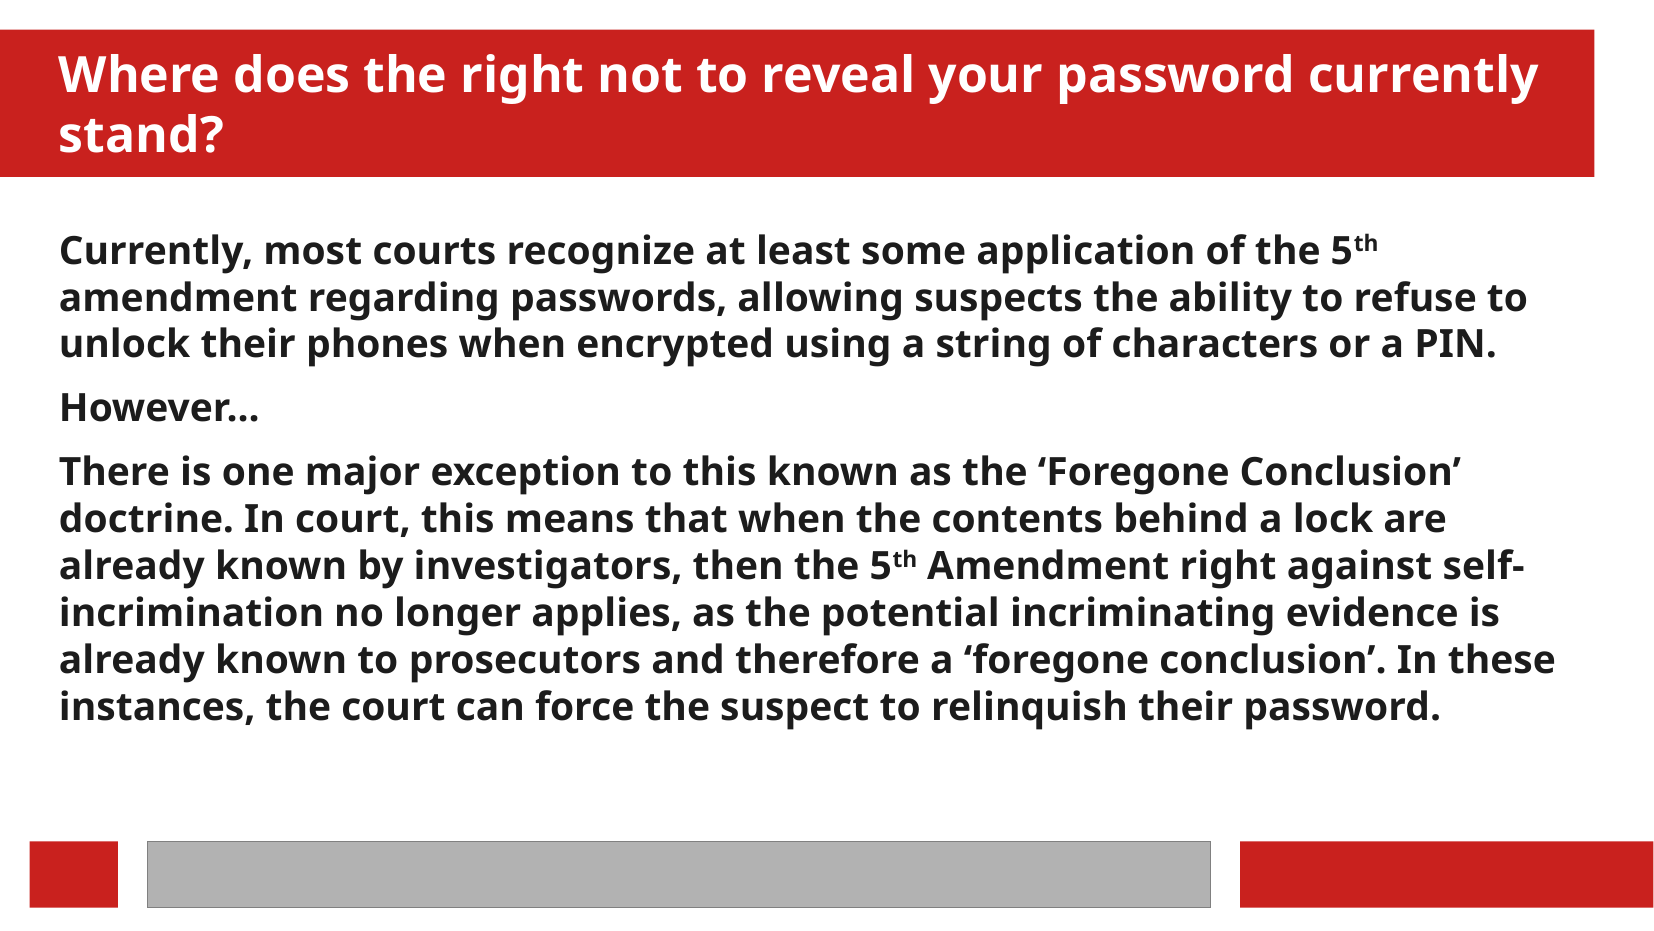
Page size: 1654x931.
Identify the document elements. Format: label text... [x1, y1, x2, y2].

text_box Currently, most courts recognize at least some application of the 5th amendment regarding passwords, allowing suspects the ability to refuse to unlock their phones when encrypted using a string of characters or a PIN. However... There is one major exception to this known as the ‘Foregone Conclusion’ doctrine. In court, this means that when the contents behind a lock are already known by investigators, then the 5th Amendment right against self-incrimination no longer applies, as the potential incriminating evidence is already known to prosecutors and therefore a ‘foregone conclusion’. In these instances, the court can force the suspect to relinquish their password. [58, 225, 1575, 863]
text_box Where does the right not to reveal your password currently stand? [59, 44, 1595, 163]
